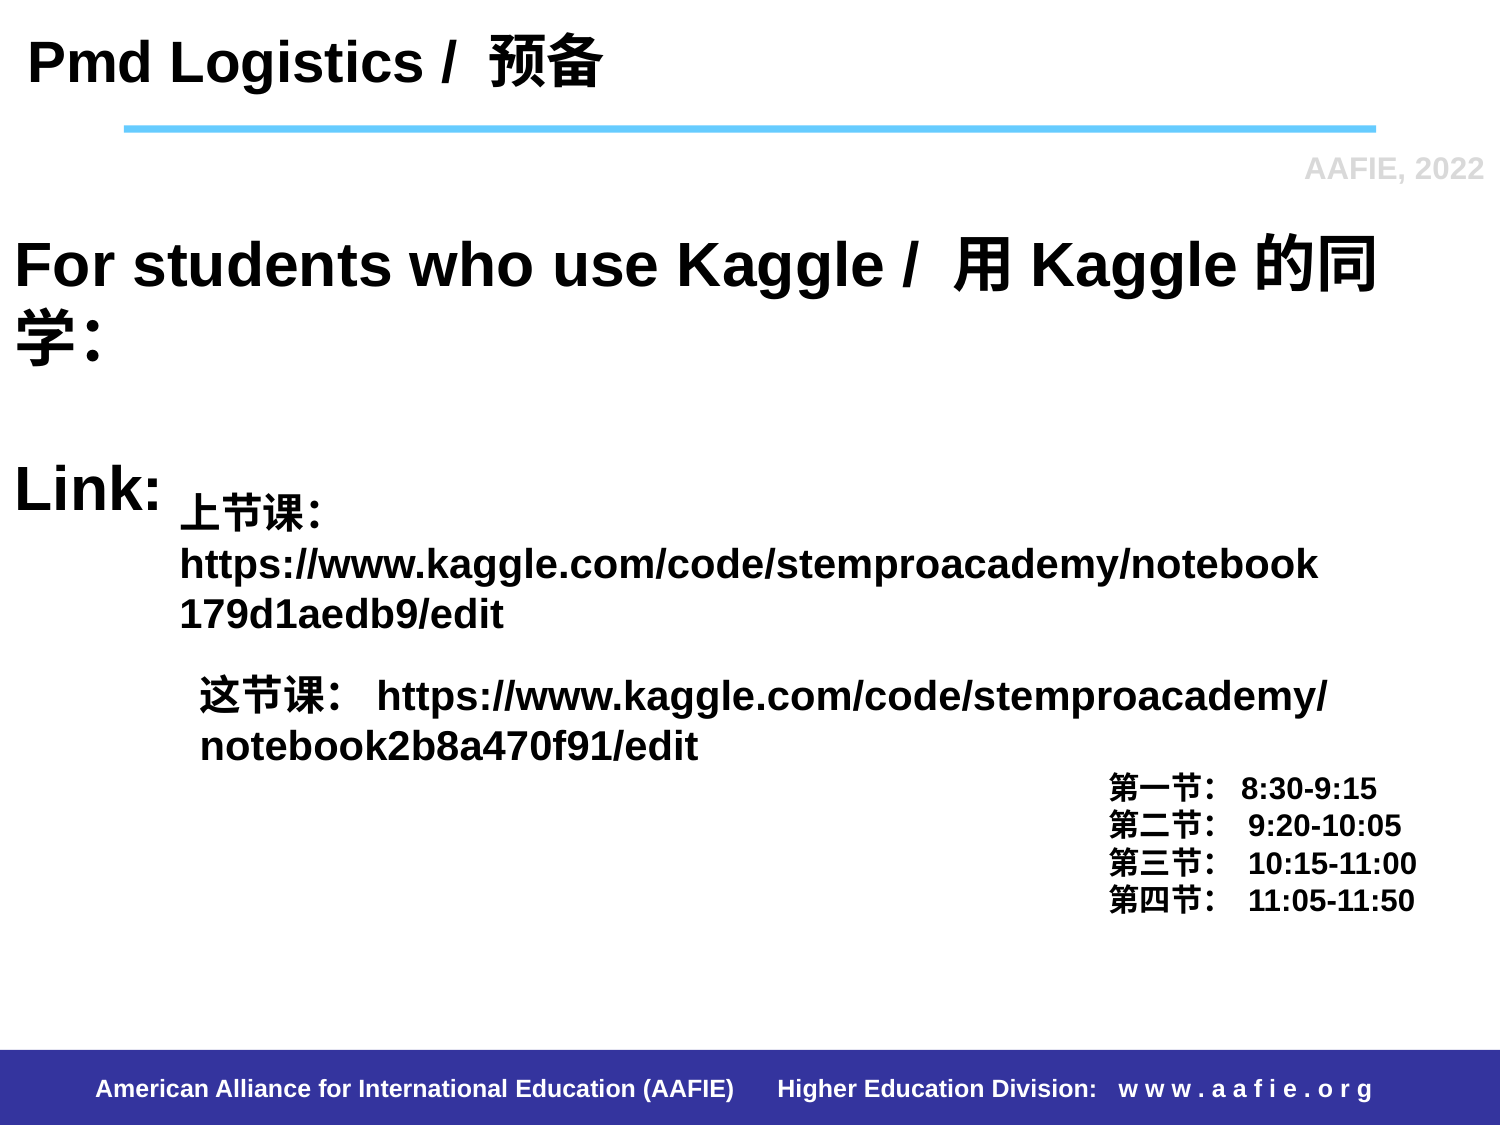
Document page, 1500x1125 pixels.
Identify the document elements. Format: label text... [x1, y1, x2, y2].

text_box AAFIE, 2022 [1175, 140, 1500, 193]
text_box 上节课： https://www.kaggle.com/code/stemproacademy/notebook179d1aedb9/edit [164, 479, 1350, 644]
text_box 这节课：https://www.kaggle.com/code/stemproacademy/notebook2b8a470f91/edit [184, 661, 1371, 777]
text_box 第一节：8:30-9:15 第二节： 9:20-10:05 第三节： 10:15-11:00 第四节： 11:05-11:50 [1093, 760, 1500, 926]
text_box Pmd Logistics / 预备 [12, 16, 1297, 102]
title For students who use Kaggle / 用Kaggle的同学： Link: [0, 216, 1482, 646]
